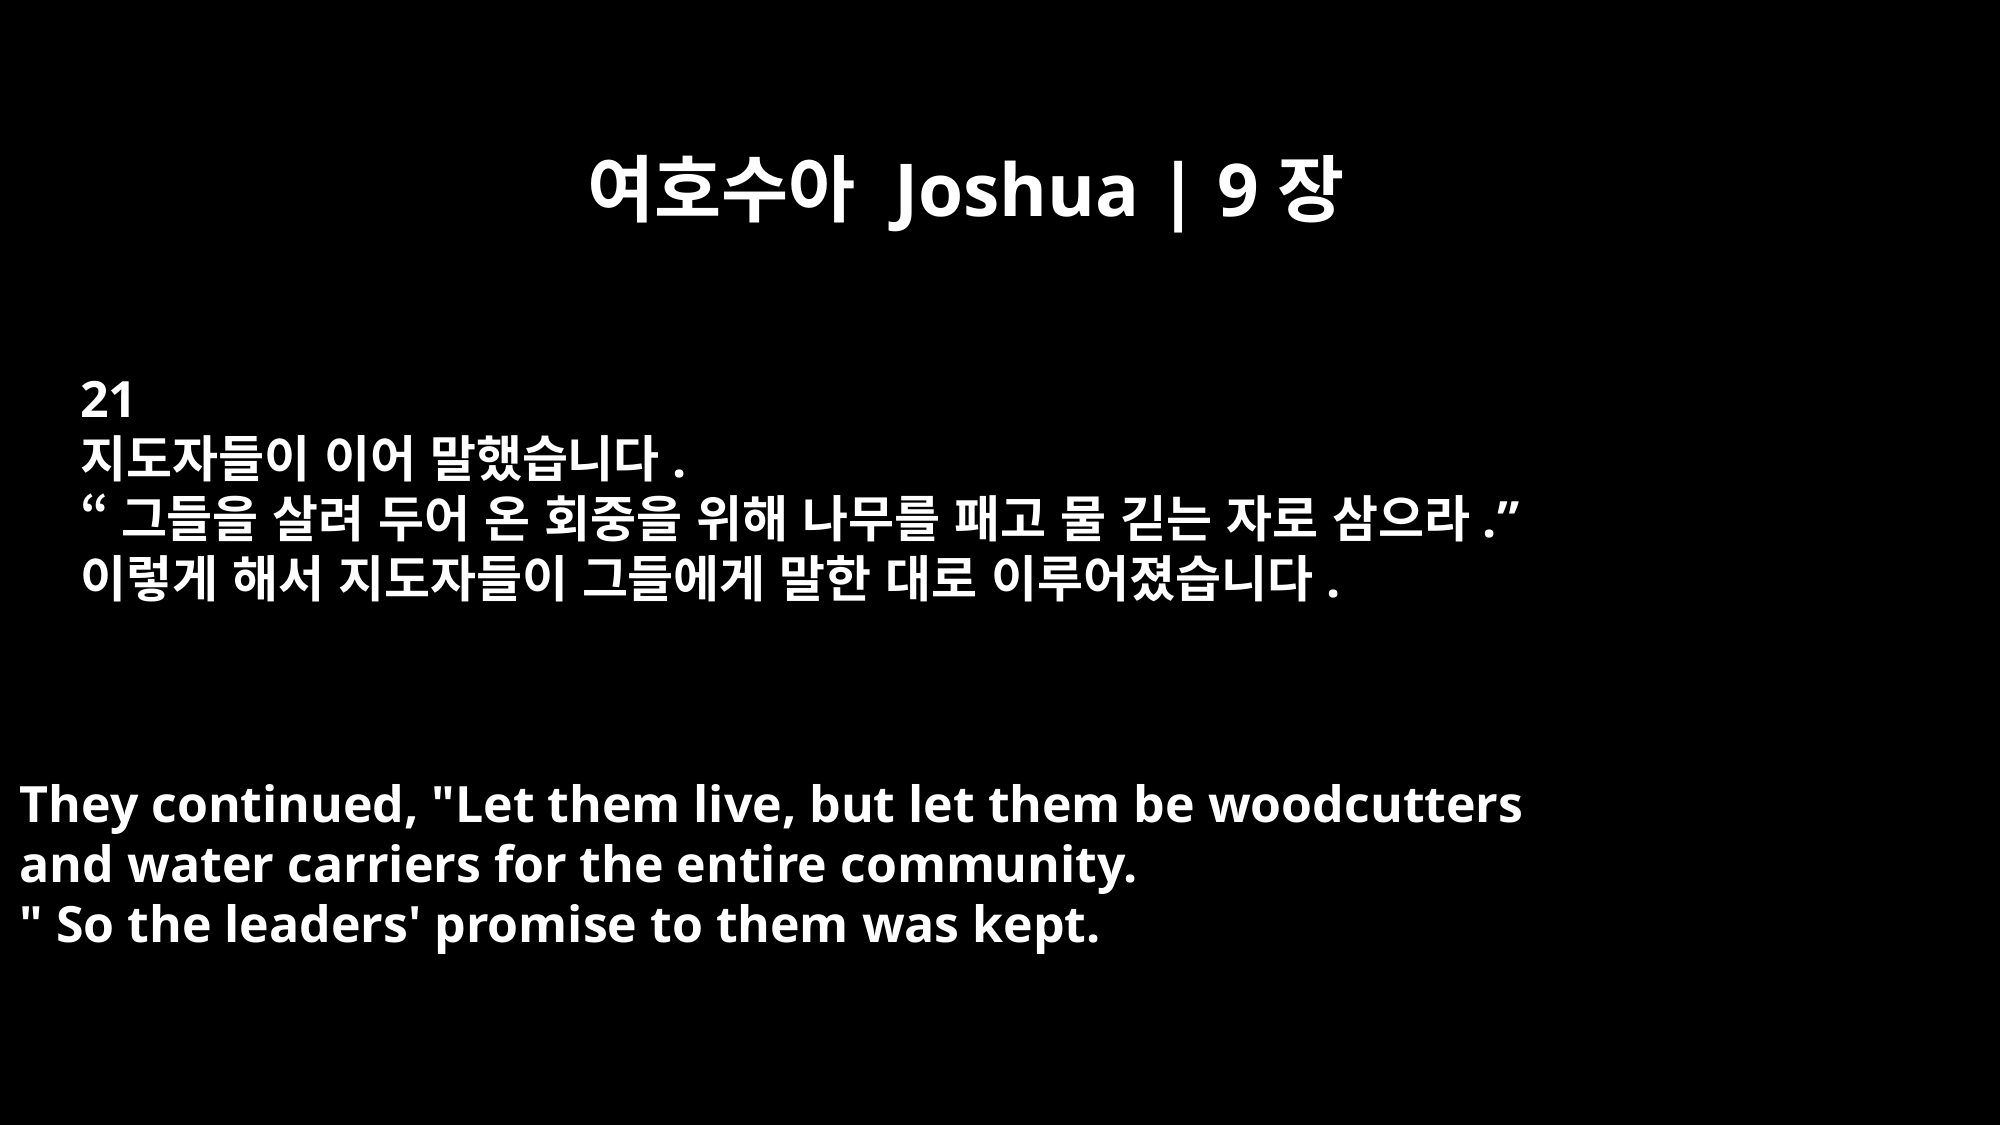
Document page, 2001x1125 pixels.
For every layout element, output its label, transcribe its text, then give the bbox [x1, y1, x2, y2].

text_box 여호수아 Joshua | 9장 [572, 136, 1360, 239]
text_box 21 지도자들이 이어 말했습니다. “그들을 살려 두어 온 회중을 위해 나무를 패고 물 긷는 자로 삼으라.” 이렇게 해서 지도자들이 그들에게 말한 대로 이루어졌습니다. [65, 359, 1535, 615]
text_box They continued, "Let them live, but let them be woodcutters and water carriers for the entire community. " So the leaders' promise to them was kept. [5, 764, 1552, 960]
